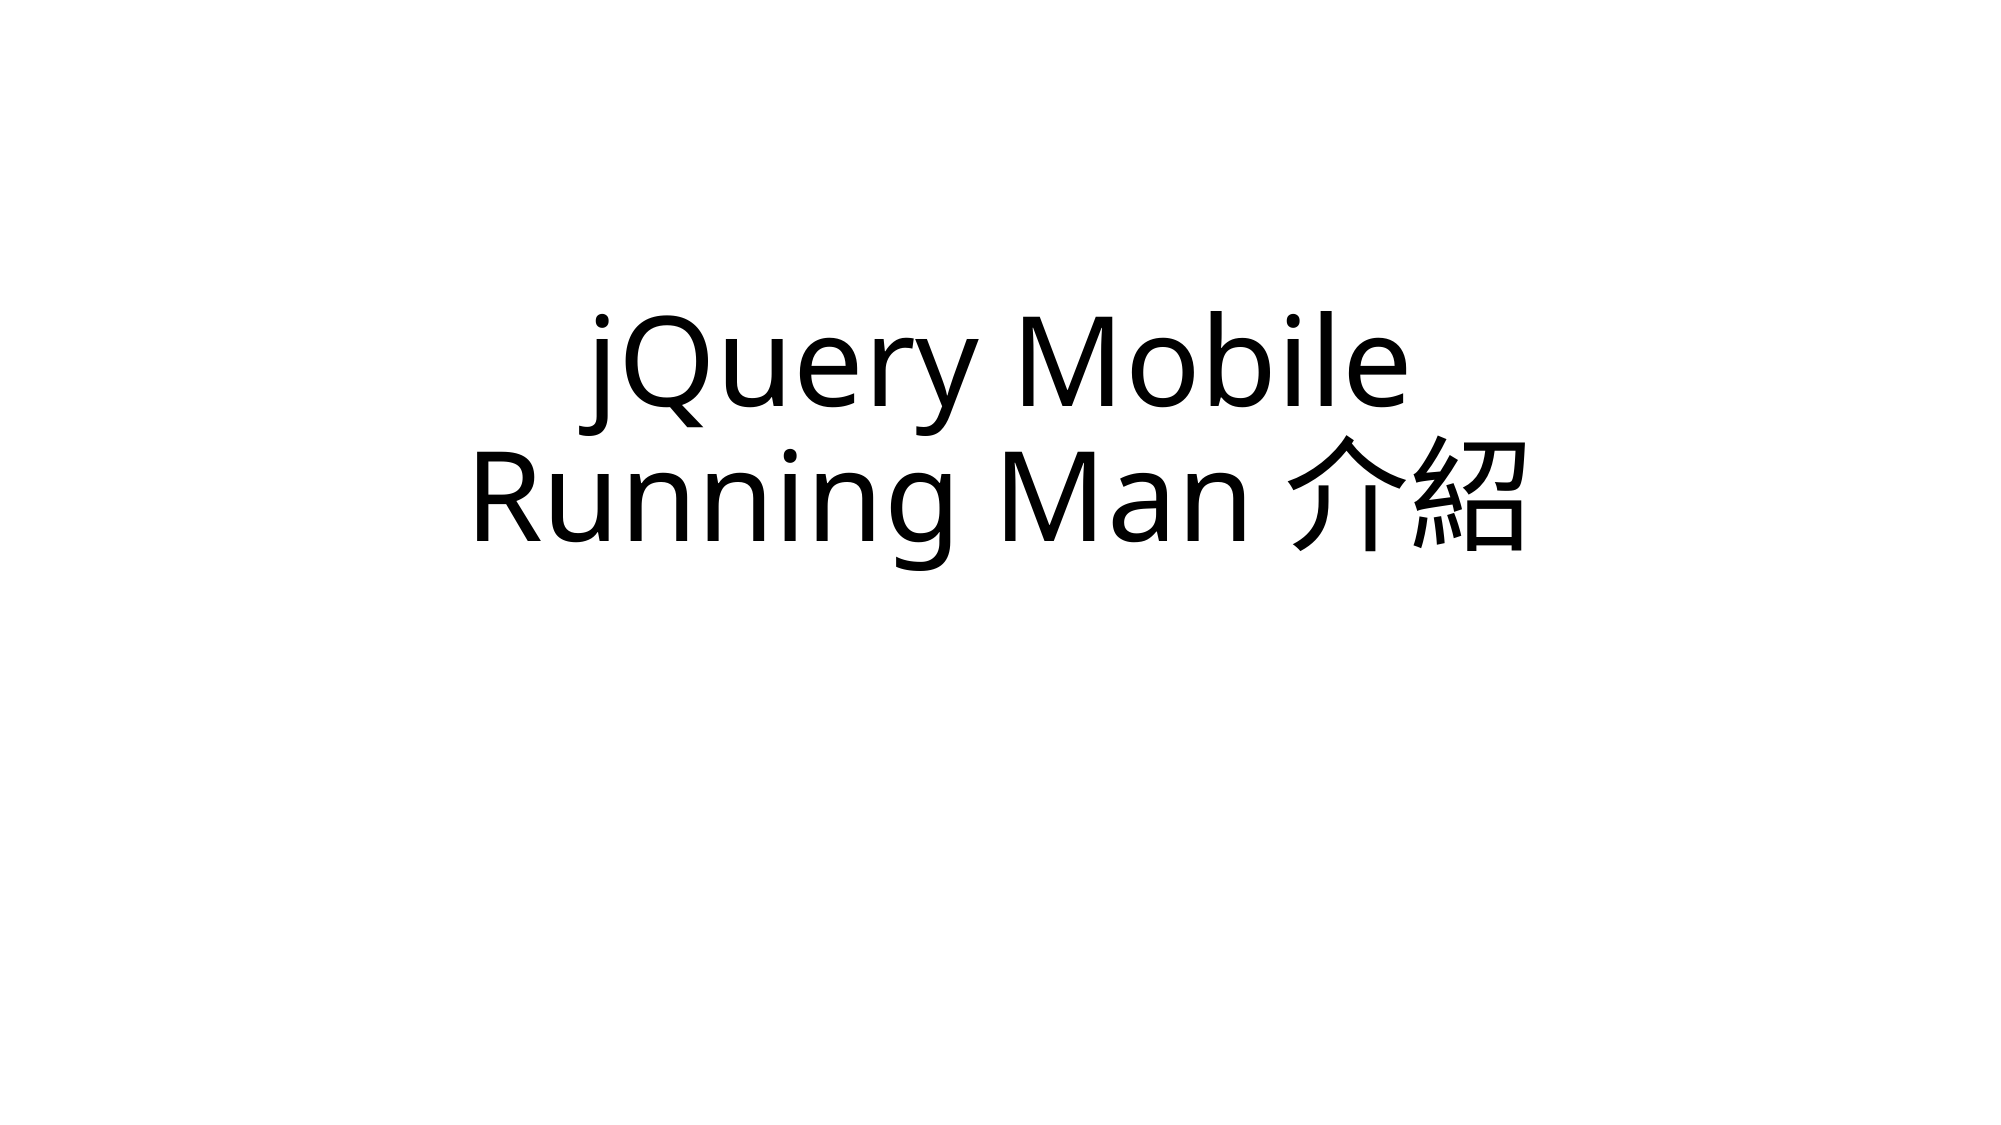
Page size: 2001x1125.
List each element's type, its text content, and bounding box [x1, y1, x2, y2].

title jQuery Mobile Running Man介紹 [249, 184, 1750, 576]
